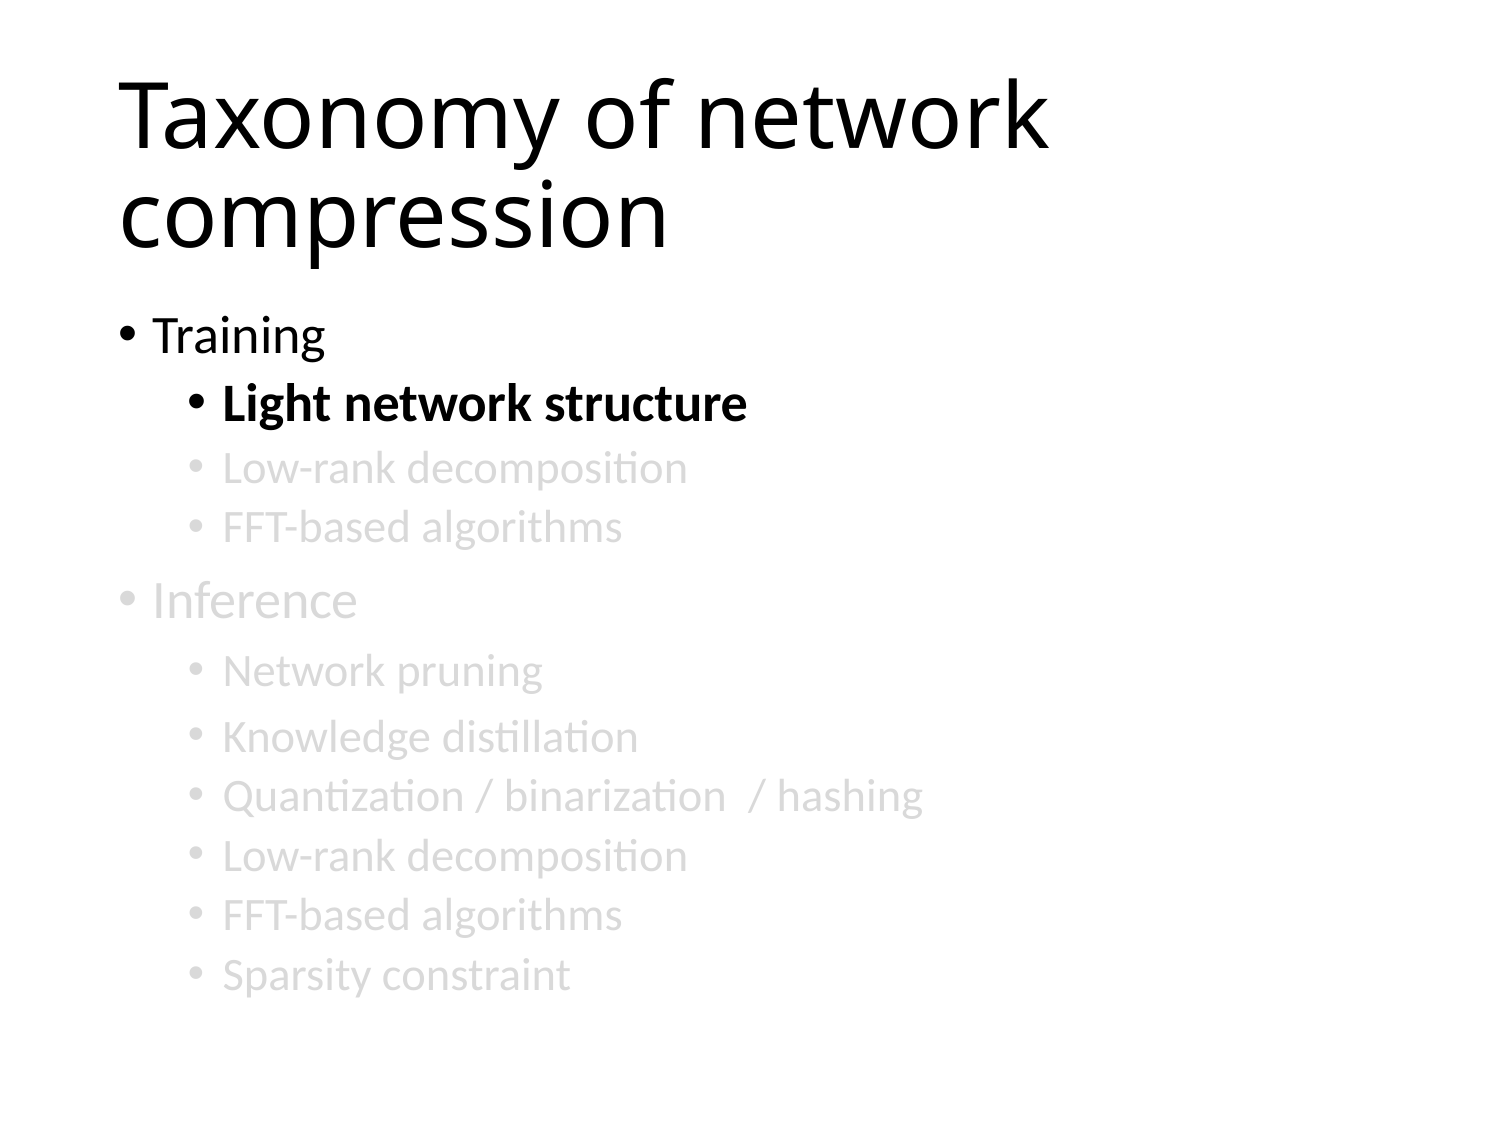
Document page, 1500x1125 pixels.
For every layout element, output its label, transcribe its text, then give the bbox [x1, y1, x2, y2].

list Training Light network structure Low-rank decomposition FFT-based algorithms Inference Network pruning Knowledge distillation Quantization / binarization / hashing Low-rank decomposition FFT-based algorithms Sparsity constraint [103, 299, 1397, 1014]
title Taxonomy of network compression [103, 59, 1453, 278]
